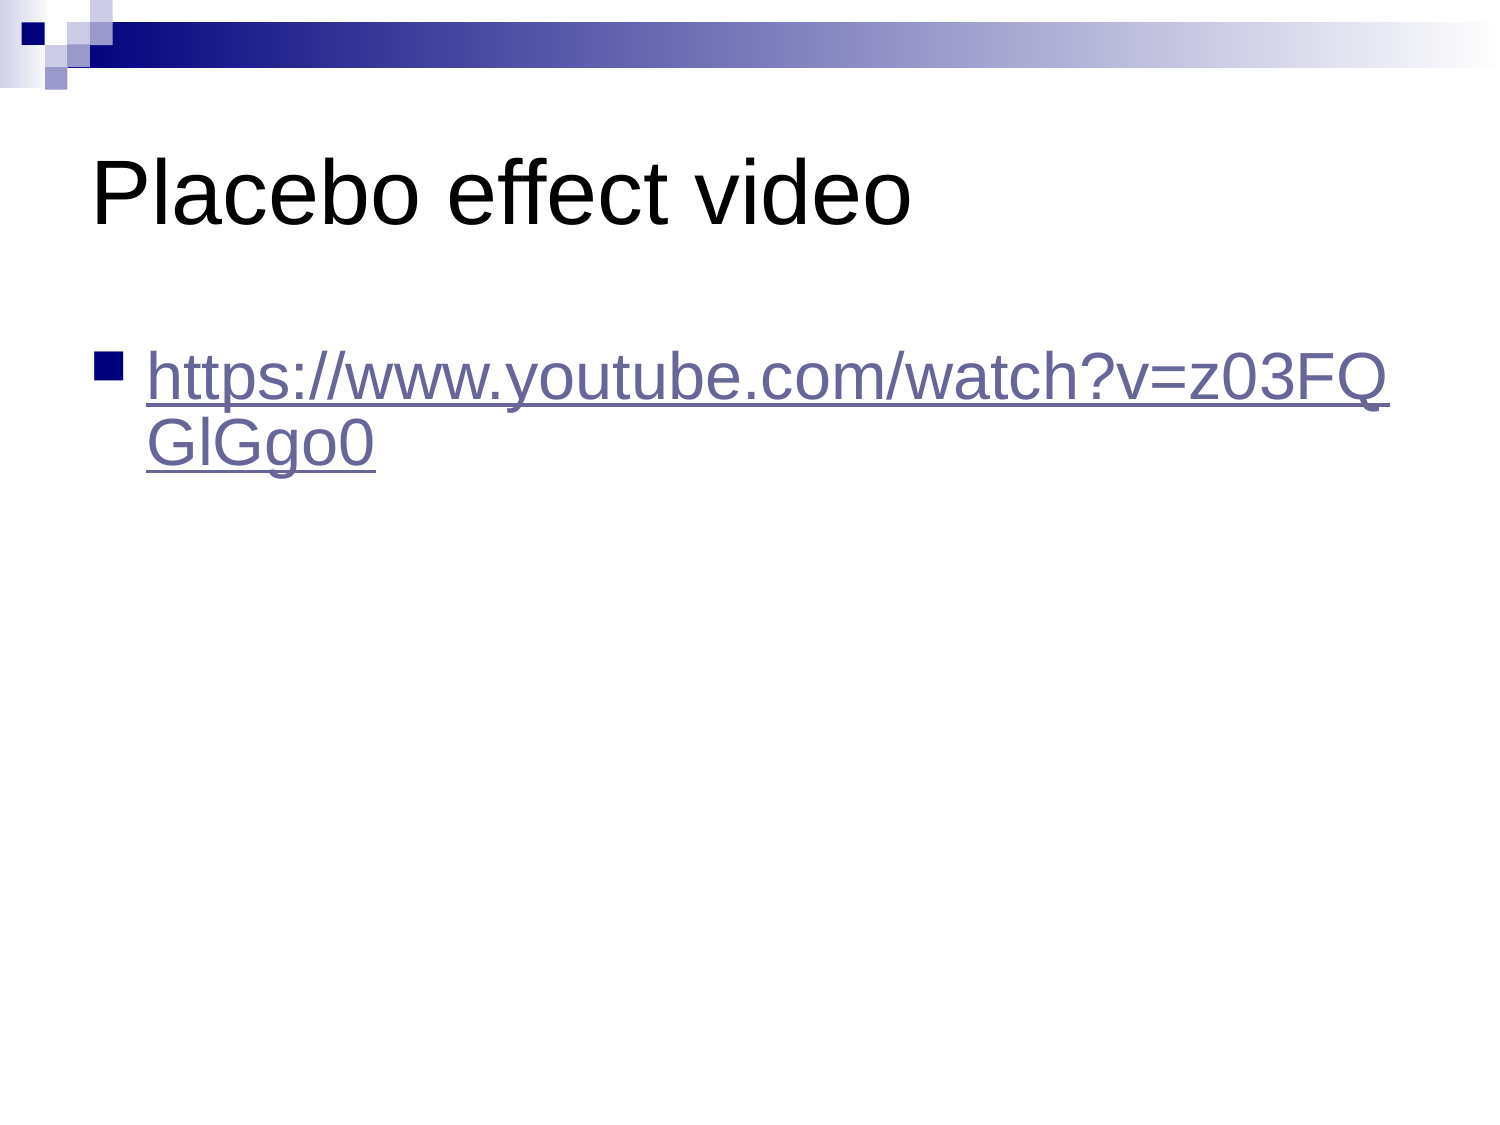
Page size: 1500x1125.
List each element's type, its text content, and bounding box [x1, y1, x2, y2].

list https://www.youtube.com/watch?v=z03FQGlGgo0 [75, 324, 1425, 963]
title Placebo effect video [75, 75, 1425, 300]
